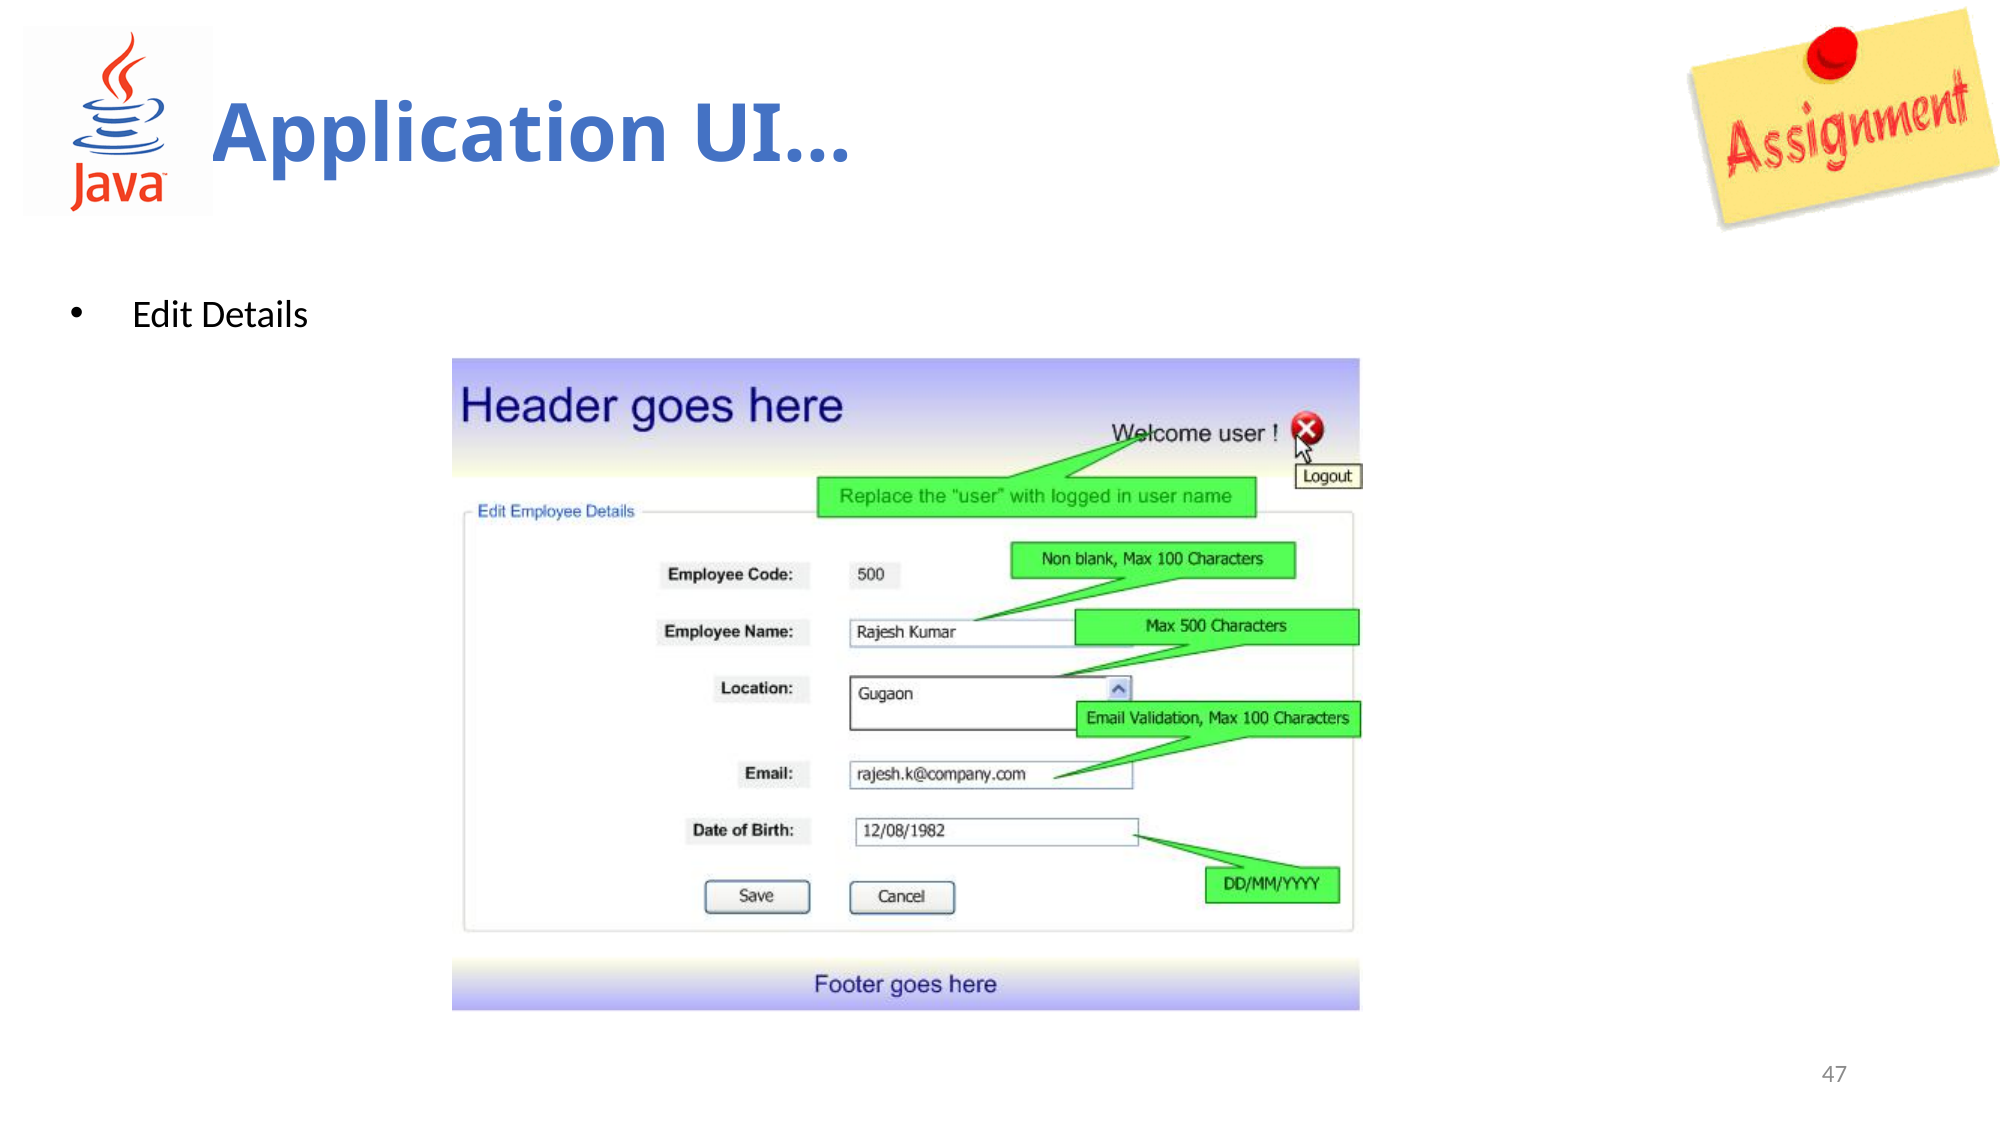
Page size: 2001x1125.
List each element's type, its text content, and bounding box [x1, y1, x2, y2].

slide_number 47 [1412, 1042, 1863, 1103]
picture [1677, 5, 2000, 238]
text_box Edit Details [55, 281, 1977, 343]
picture [23, 26, 213, 216]
text_box [86, 343, 1945, 941]
title Application UI… [196, 25, 1712, 246]
picture [451, 357, 1363, 1012]
